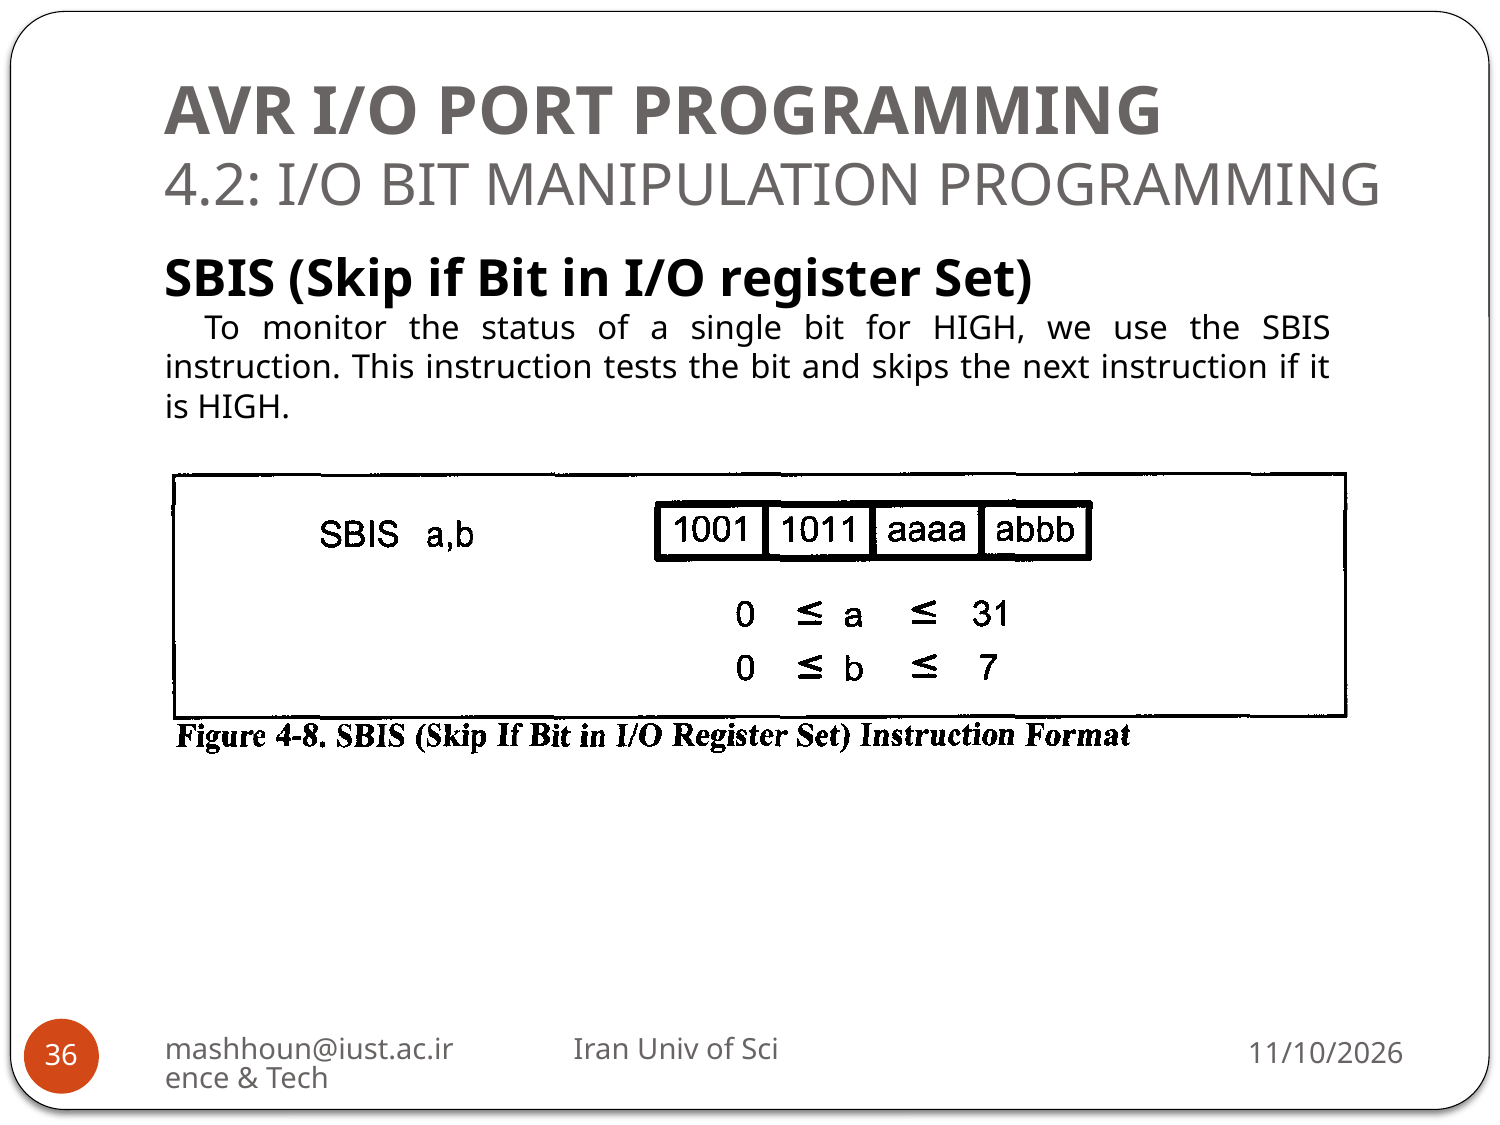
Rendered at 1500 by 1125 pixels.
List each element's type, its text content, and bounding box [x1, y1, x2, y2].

list SBIS (Skip if Bit in I/O register Set) To monitor the status of a single bit for HIGH, we use the SBIS instruction. This instruction tests the bit and skips the next instruction if it is HIGH. [150, 237, 1348, 434]
slide_number 36 [23, 1018, 99, 1094]
picture [166, 468, 1348, 761]
title AVR I/O PORT PROGRAMMING 4.2: I/O BIT MANIPULATION PROGRAMMING [150, 45, 1425, 233]
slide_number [1012, 1015, 1419, 1094]
footer mashhoun@iust.ac.ir Iran Univ of Science & Tech [150, 1012, 800, 1088]
